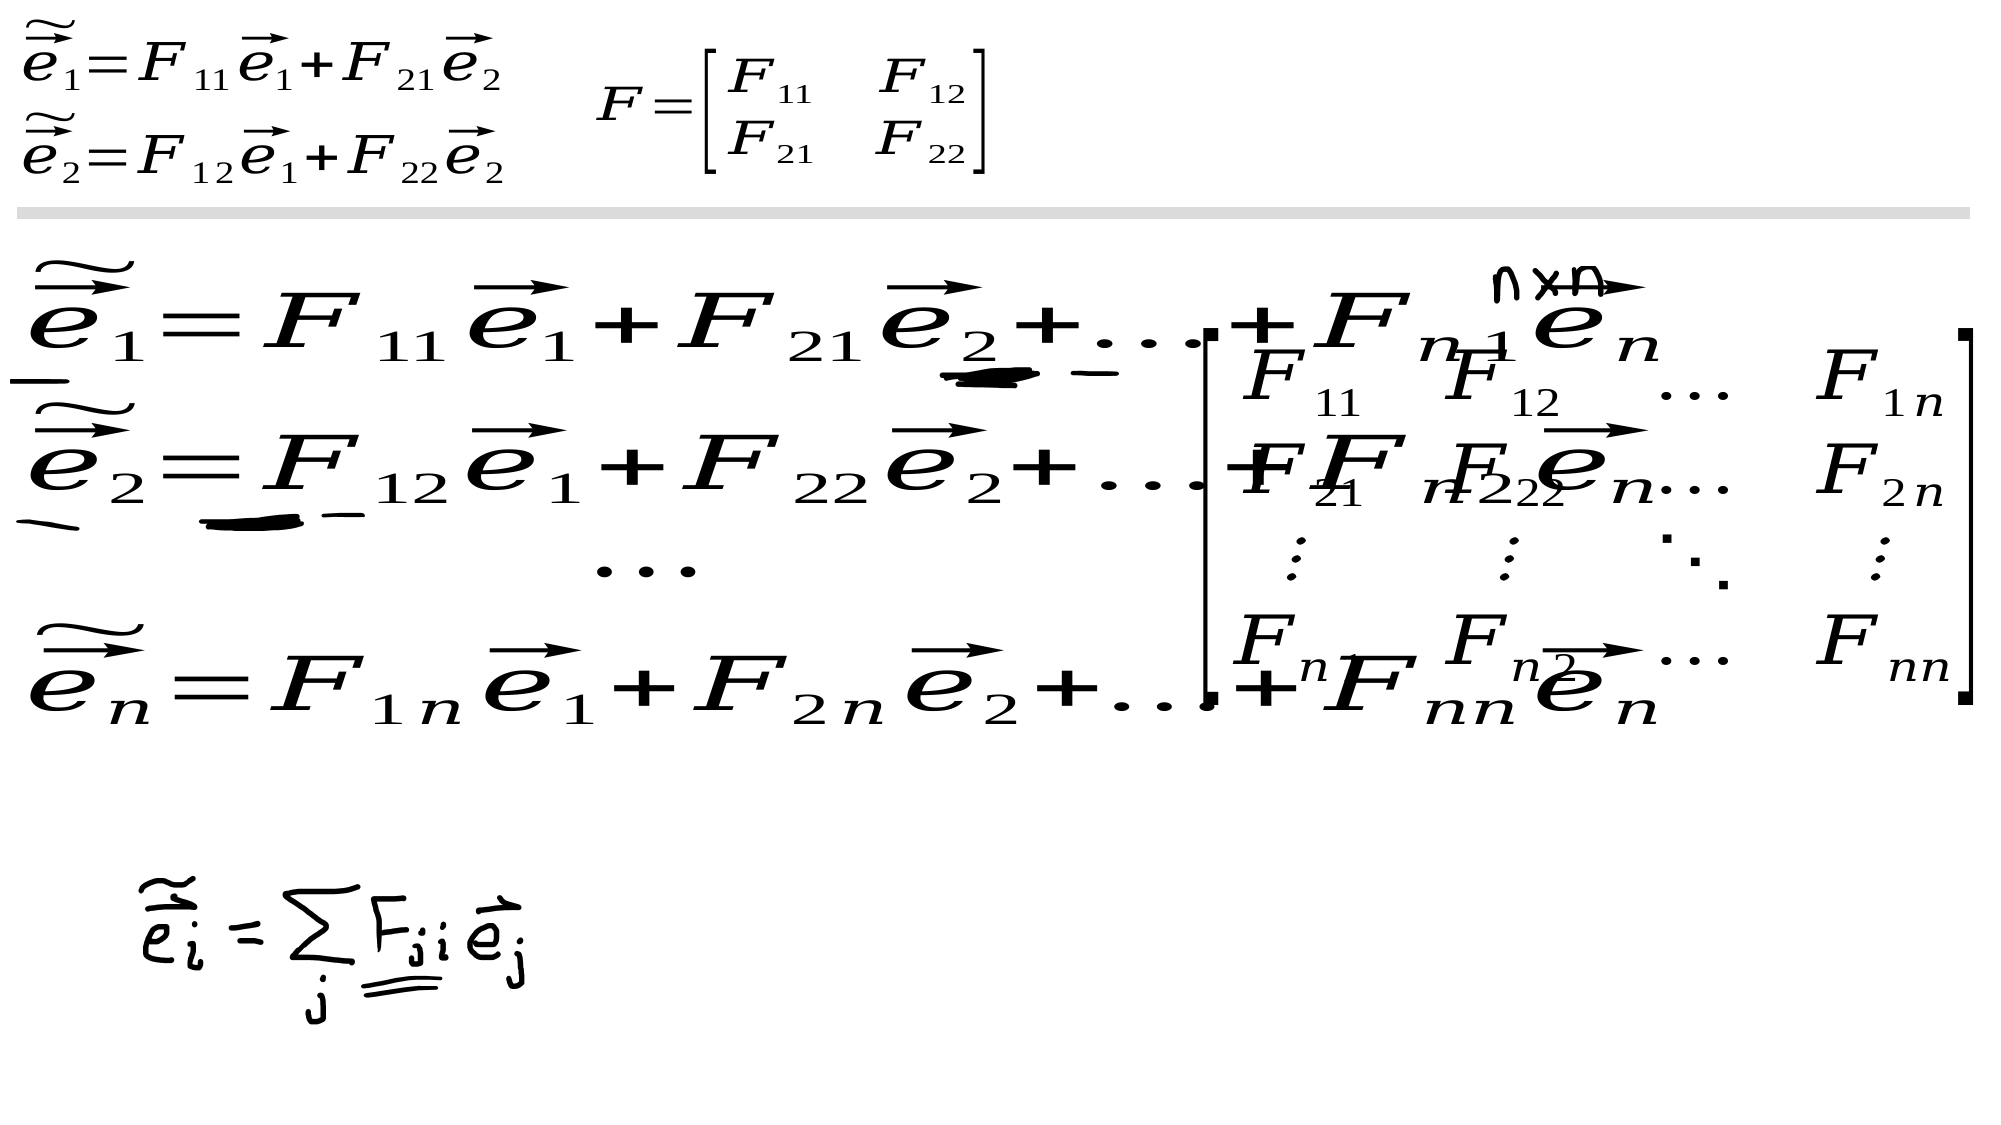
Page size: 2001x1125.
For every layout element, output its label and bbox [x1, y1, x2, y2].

picture [10, 266, 1612, 1033]
